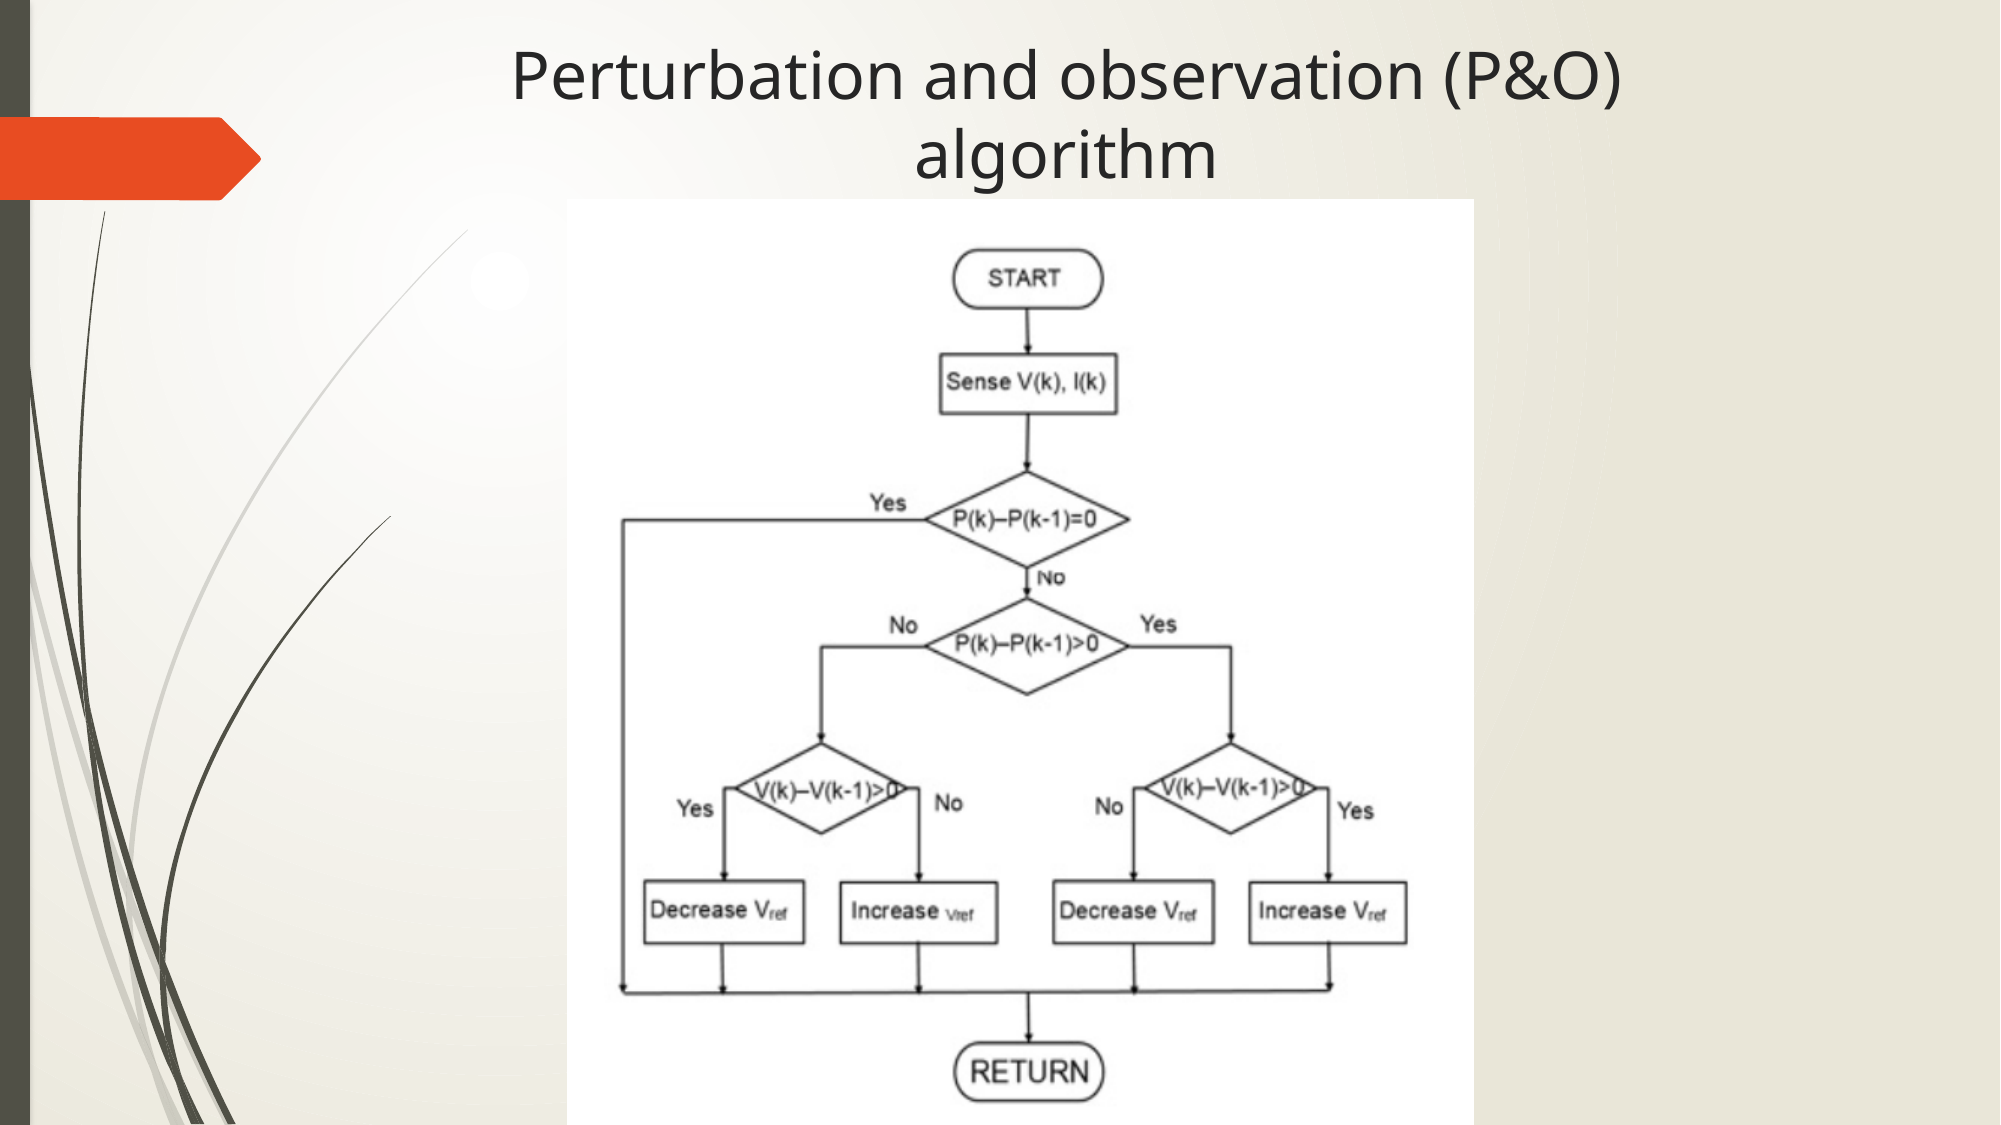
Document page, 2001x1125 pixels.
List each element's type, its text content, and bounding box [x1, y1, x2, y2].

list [567, 199, 1474, 1125]
title Perturbation and observation (P&O) algorithm [336, 25, 1798, 200]
